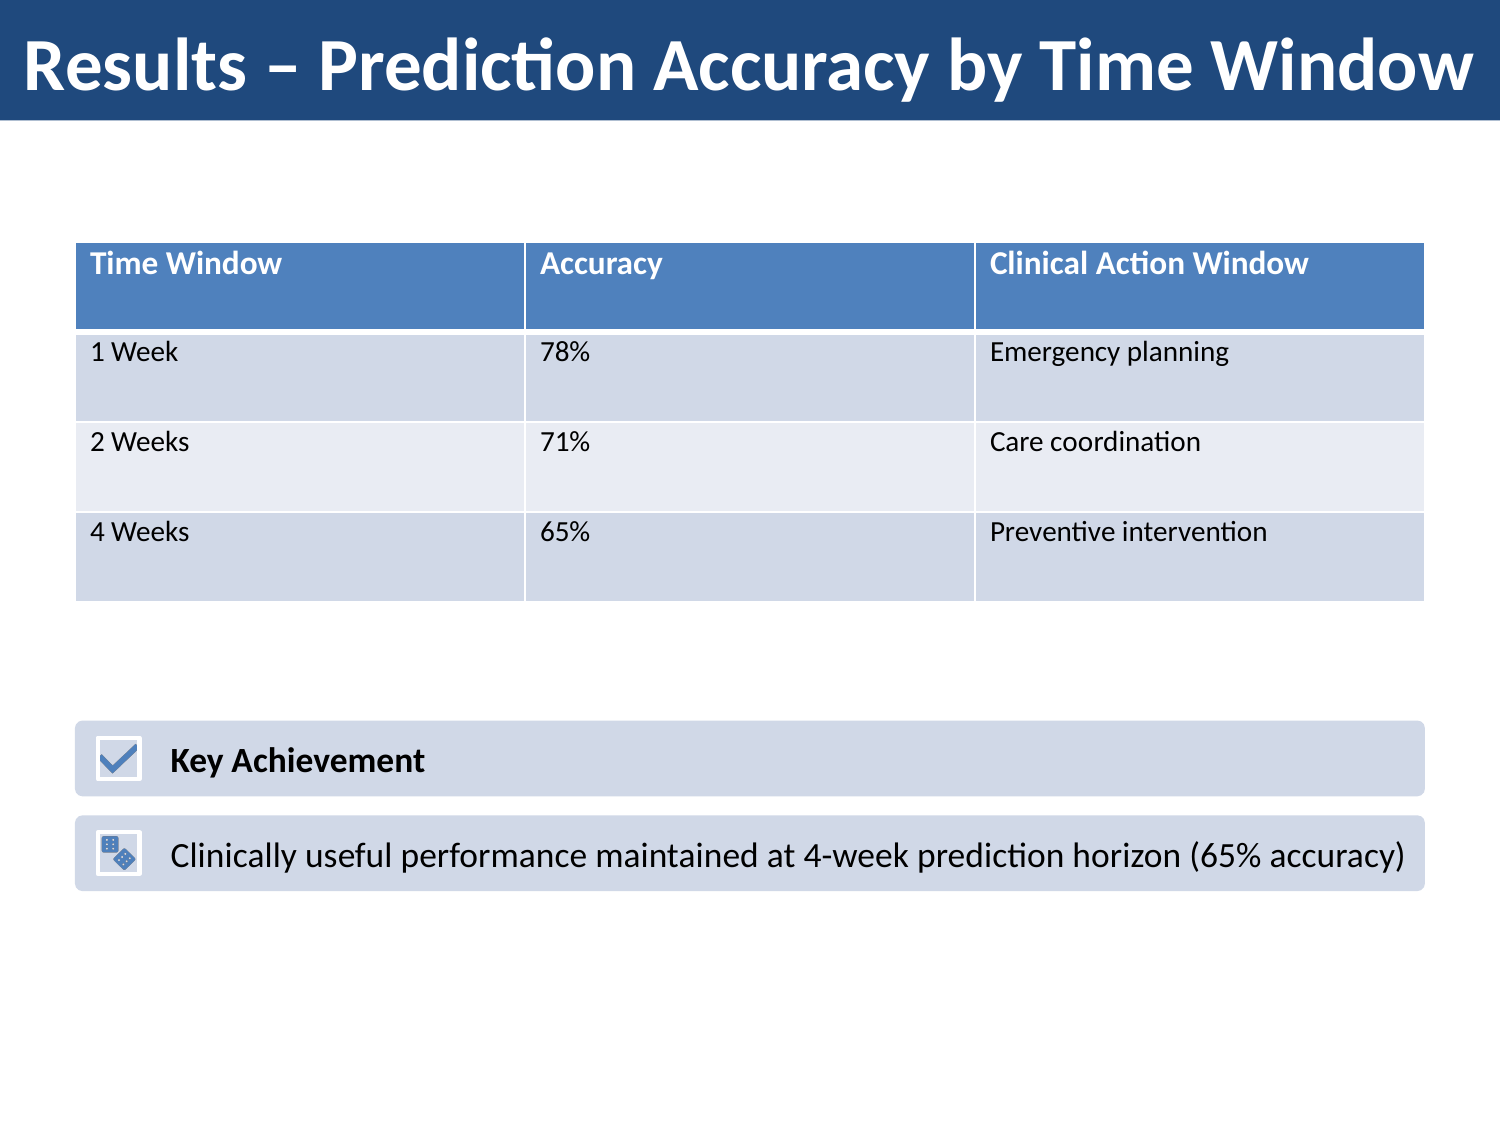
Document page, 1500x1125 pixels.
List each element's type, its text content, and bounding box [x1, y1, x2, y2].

table_cell Emergency planning [976, 335, 1424, 421]
table_header Accuracy [526, 243, 974, 329]
table_cell 1 Week [76, 335, 524, 421]
table_cell 4 Weeks [76, 513, 524, 601]
table_cell 65% [526, 513, 974, 601]
title Results – Prediction Accuracy by Time Window [0, 0, 1500, 121]
table_cell 71% [526, 423, 974, 511]
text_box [74, 679, 1426, 933]
table_cell Care coordination [976, 423, 1424, 511]
table_cell Preventive intervention [976, 513, 1424, 601]
table_header Time Window [76, 243, 524, 329]
table_header Clinical Action Window [976, 243, 1424, 329]
table_cell 78% [526, 335, 974, 421]
table_cell 2 Weeks [76, 423, 524, 511]
